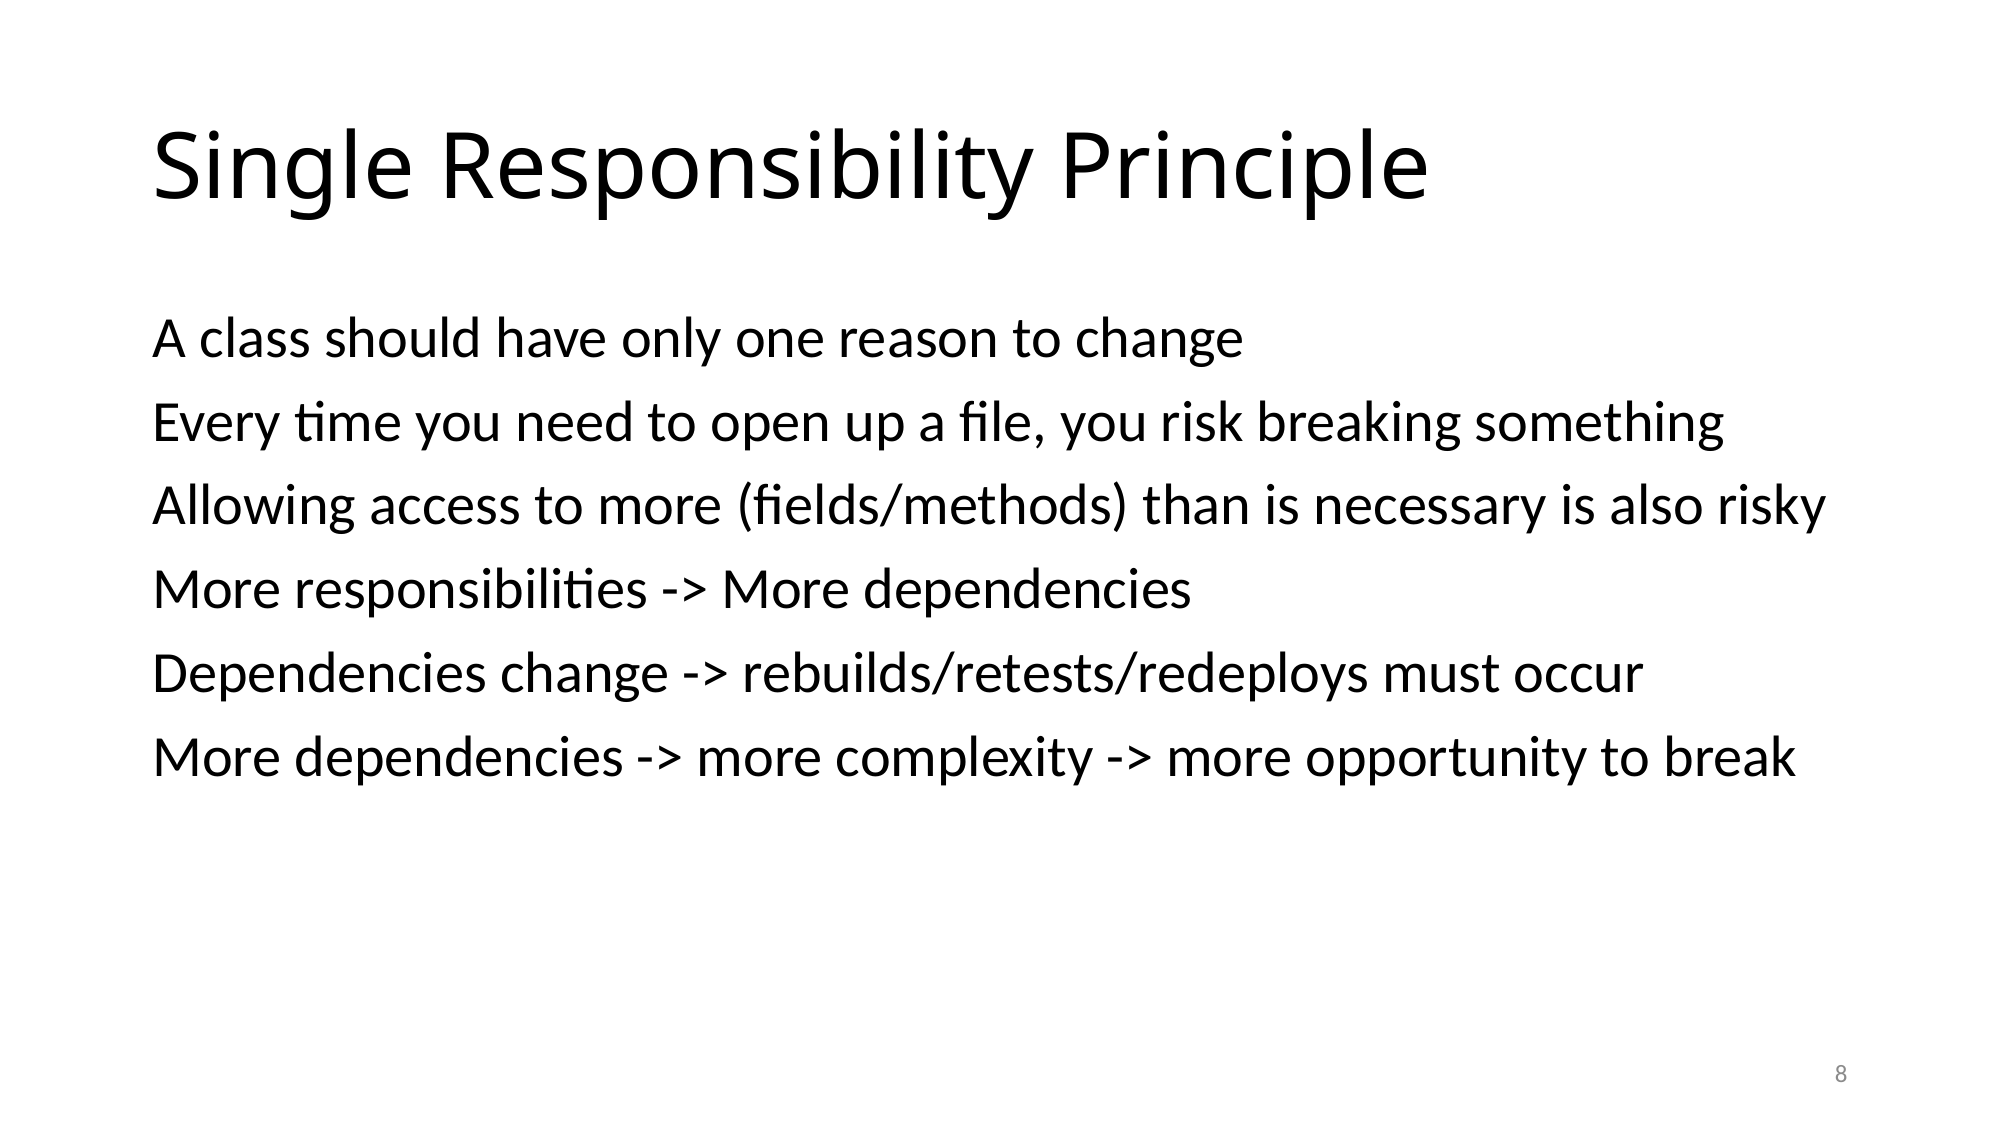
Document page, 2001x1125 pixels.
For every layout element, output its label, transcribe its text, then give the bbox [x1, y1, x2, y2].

title Single Responsibility Principle [137, 59, 1863, 278]
list A class should have only one reason to change Every time you need to open up a file, you risk breaking something Allowing access to more (fields/methods) than is necessary is also risky More responsibilities -> More dependencies Dependencies change -> rebuilds/retests/redeploys must occur More dependencies -> more complexity -> more opportunity to break [137, 299, 1863, 1014]
slide_number 8 [1412, 1042, 1863, 1103]
